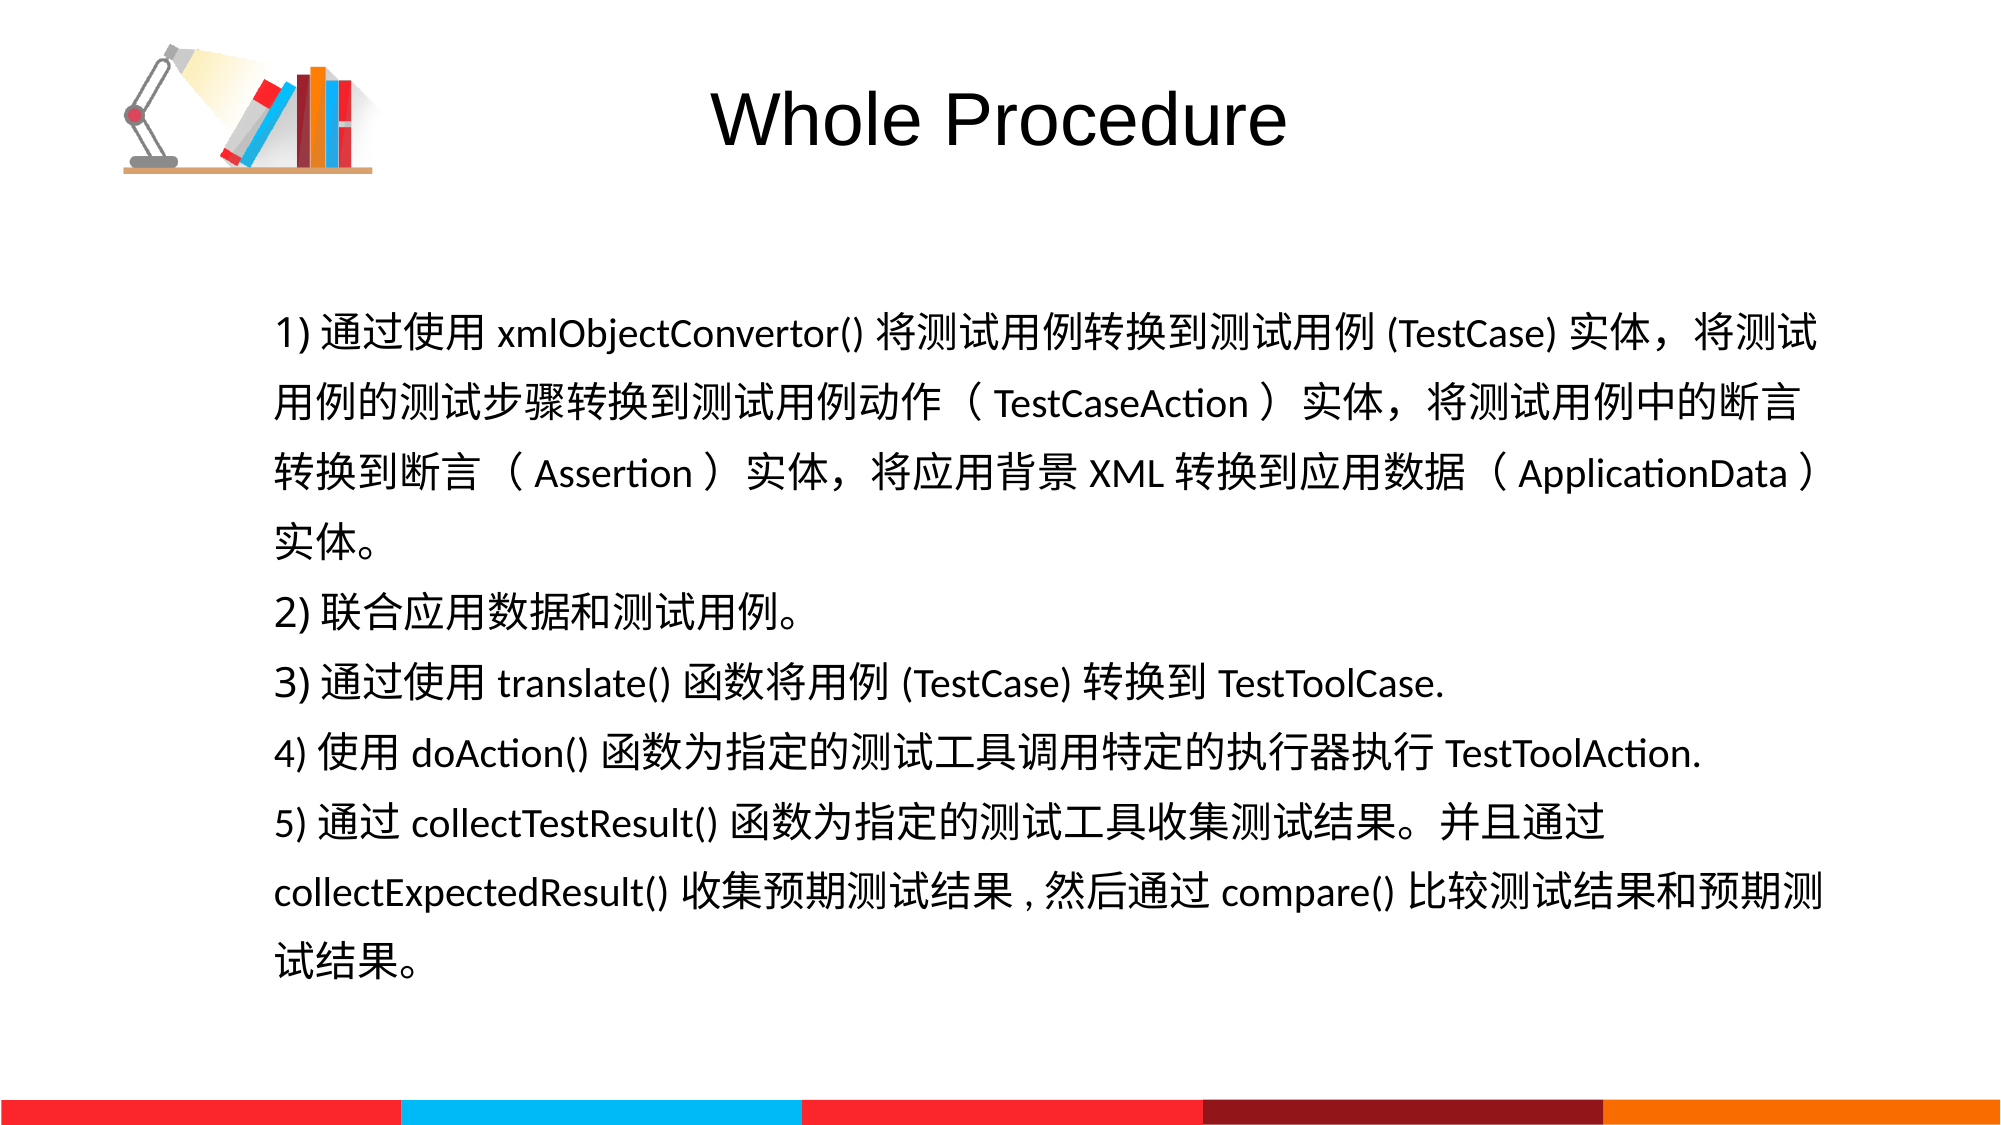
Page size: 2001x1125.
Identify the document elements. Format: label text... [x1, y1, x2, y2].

text_box Whole Procedure [183, 31, 1817, 201]
picture [122, 43, 384, 174]
text_box 1)通过使用xmlObjectConvertor()将测试用例转换到测试用例(TestCase)实体，将测试用例的测试步骤转换到测试用例动作（TestCaseAction）实体，将测试用例中的断言转换到断言（Assertion）实体，将应用背景XML转换到应用数据（ApplicationData）实体。 2)联合应用数据和测试用例。 3)通过使用translate()函数将用例(TestCase)转换到TestToolCase. 4)使用doAction()函数为指定的测试工具调用特定的执行器执行TestToolAction. 5)通过collectTestResult()函数为指定的测试工具收集测试结果。并且通过collectExpectedResult()收集预期测试结果,然后通过compare()比较测试结果和预期测试结果。 [259, 278, 1857, 1038]
